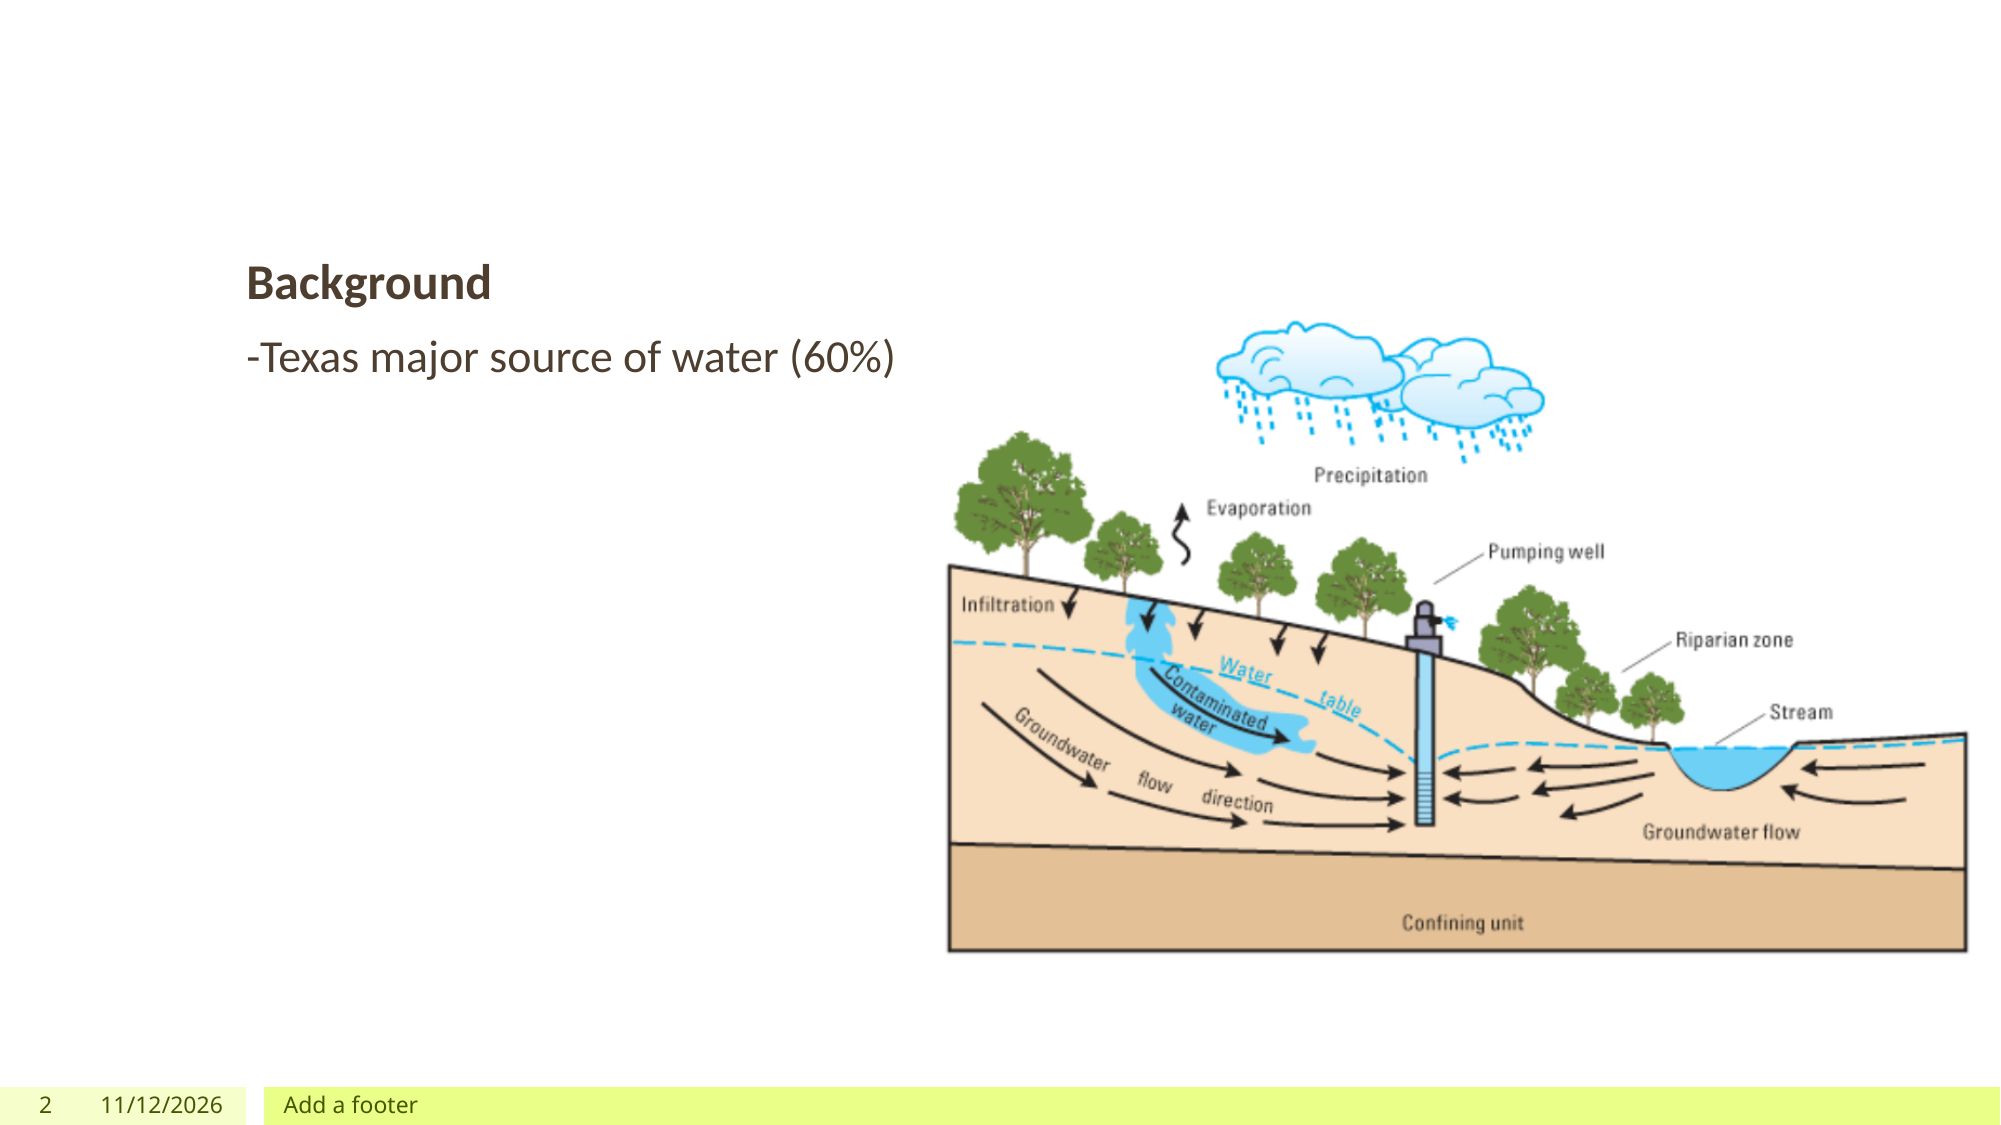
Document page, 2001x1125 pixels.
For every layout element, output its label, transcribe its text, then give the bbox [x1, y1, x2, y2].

footer Add a footer [268, 1087, 1769, 1125]
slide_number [74, 1087, 239, 1125]
list Background -Texas major source of water (60%) [231, 248, 940, 959]
picture [912, 287, 2000, 985]
slide_number 2 [0, 1087, 68, 1125]
